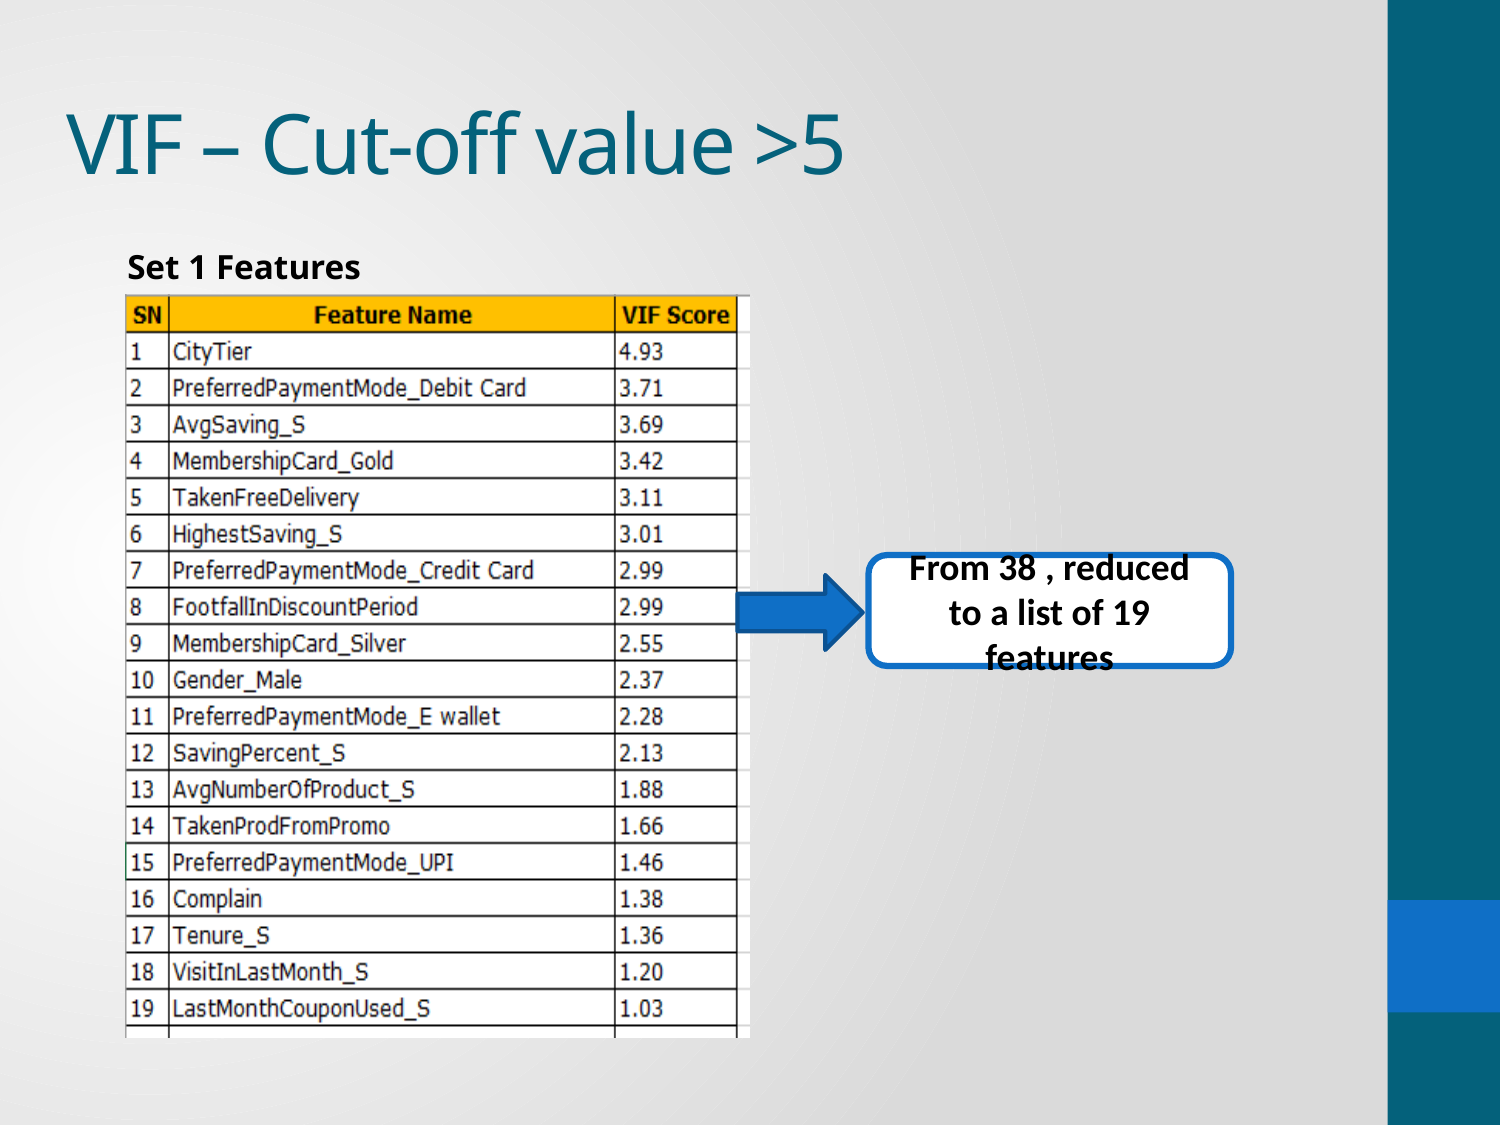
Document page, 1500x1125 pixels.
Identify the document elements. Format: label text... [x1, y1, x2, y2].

title VIF – Cut-off value >5 [50, 87, 1388, 199]
text_box [761, 573, 865, 652]
text_box From 38 , reduced to a list of 19 features [866, 552, 1234, 669]
text_box Set 1 Features [112, 239, 450, 294]
picture [124, 293, 751, 1038]
